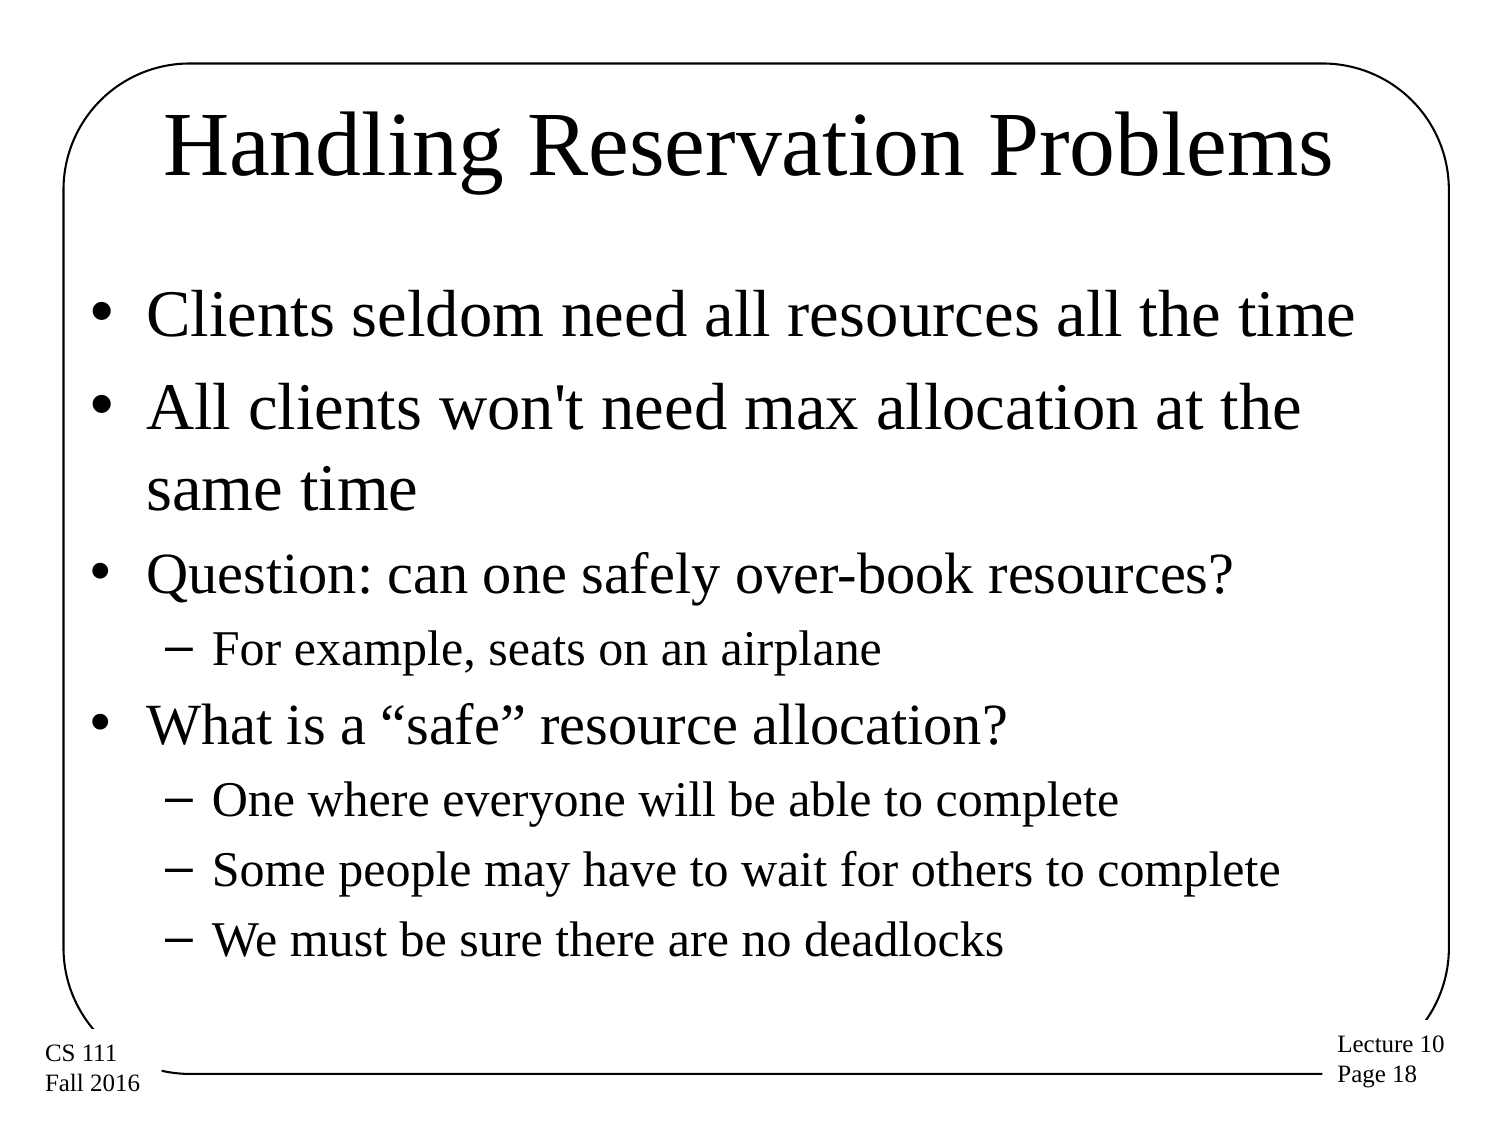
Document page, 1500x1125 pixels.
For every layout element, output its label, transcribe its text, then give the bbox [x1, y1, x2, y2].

list Clients seldom need all resources all the time All clients won't need max allocation at the same time Question: can one safely over-book resources? For example, seats on an airplane What is a “safe” resource allocation? One where everyone will be able to complete Some people may have to wait for others to complete We must be sure there are no deadlocks [74, 262, 1426, 1006]
title Handling Reservation Problems [74, 44, 1426, 233]
